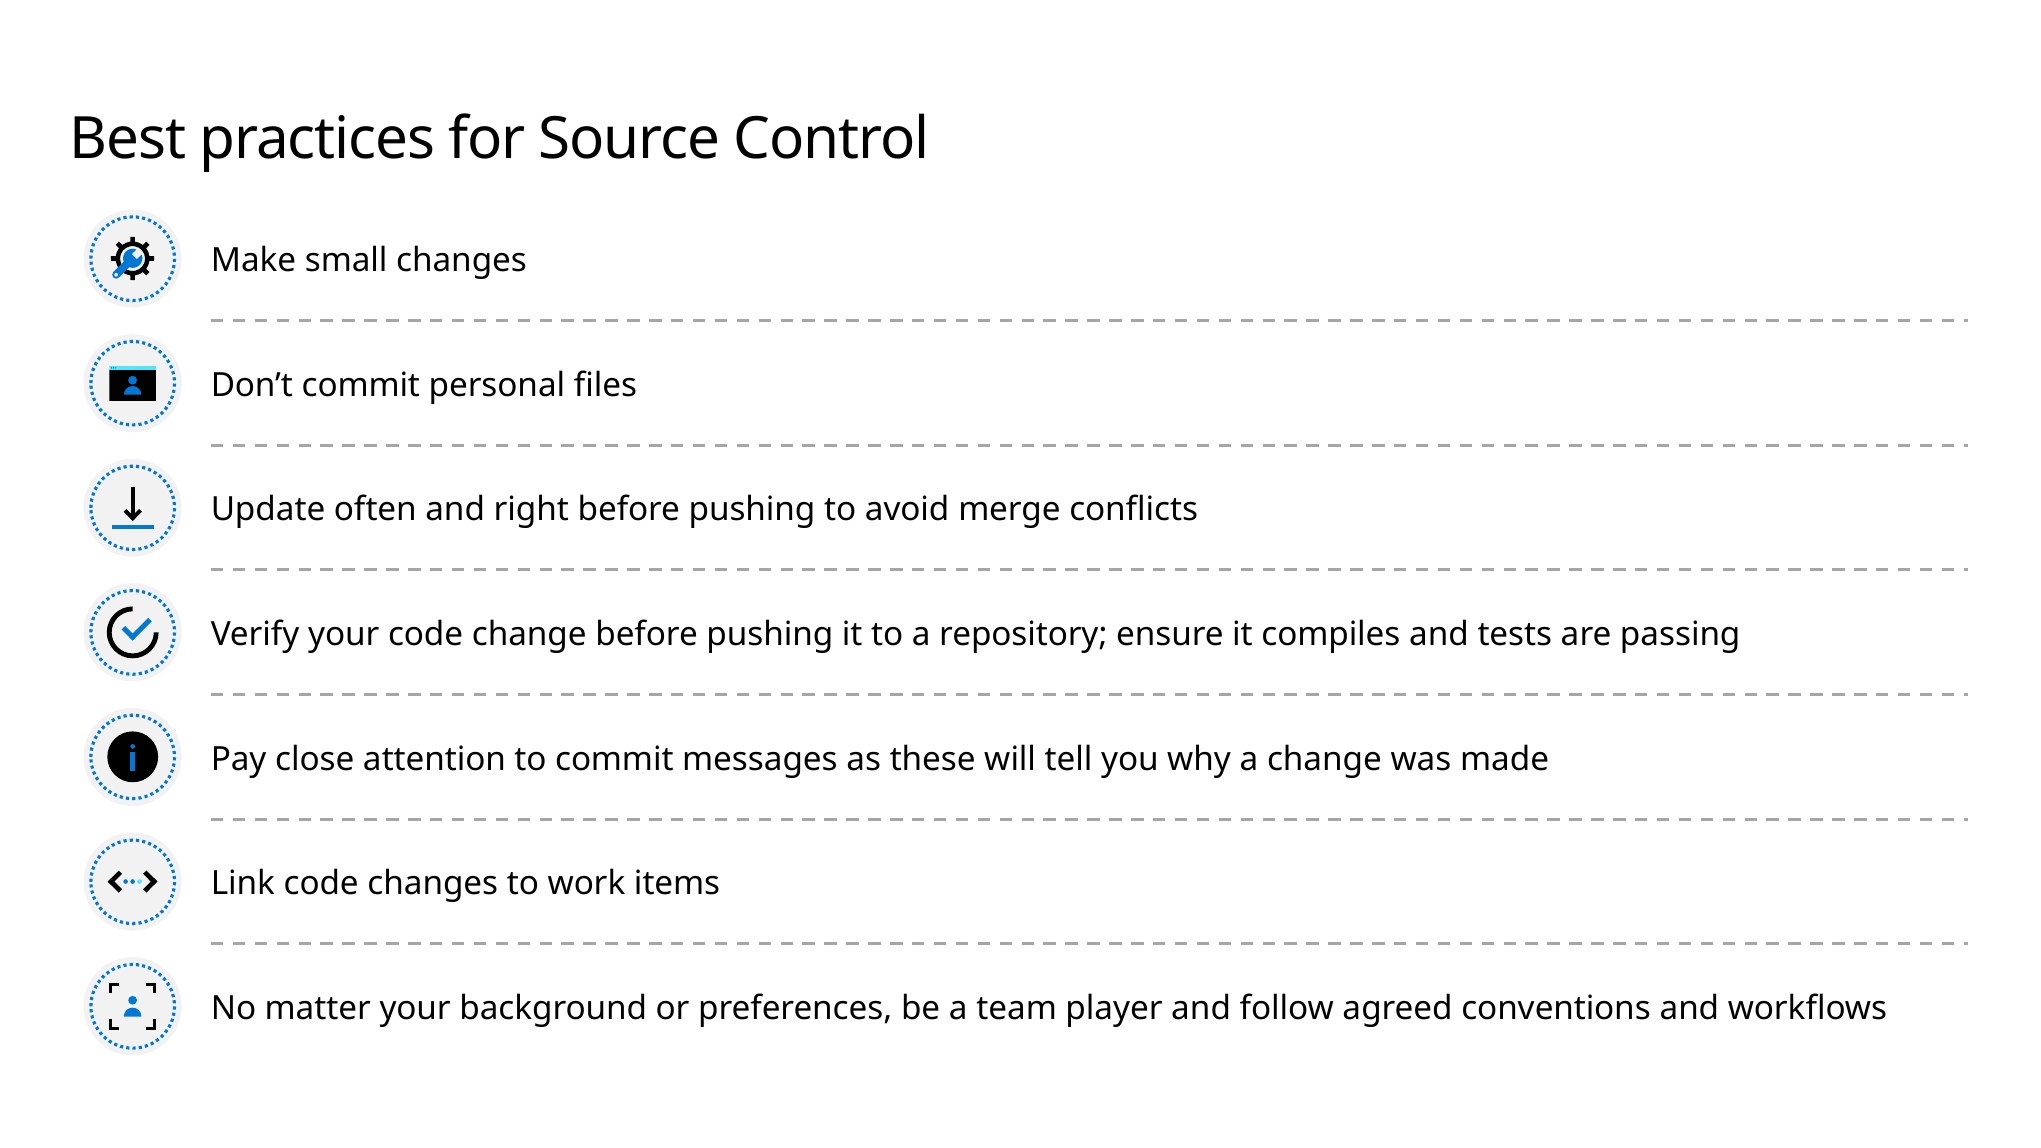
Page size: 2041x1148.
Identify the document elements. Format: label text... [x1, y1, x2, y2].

text_box Link code changes to work items [210, 861, 1970, 902]
text_box Verify your code change before pushing it to a repository; ensure it compiles and tests are passing [210, 612, 1970, 653]
text_box Pay close attention to commit messages as these will tell you why a change was made [210, 736, 1970, 777]
text_box No matter your background or preferences, be a team player and follow agreed conventions and workflows [210, 986, 1970, 1027]
picture [83, 582, 182, 682]
picture [83, 208, 182, 308]
text_box Update often and right before pushing to avoid merge conflicts [210, 487, 1970, 528]
text_box Don’t commit personal files [210, 362, 1970, 403]
picture [83, 831, 182, 931]
picture [83, 333, 182, 433]
picture [83, 956, 182, 1056]
title Best practices for Source Control [70, 103, 1969, 172]
text_box Make small changes [210, 238, 1970, 279]
picture [83, 707, 182, 807]
picture [83, 458, 182, 557]
